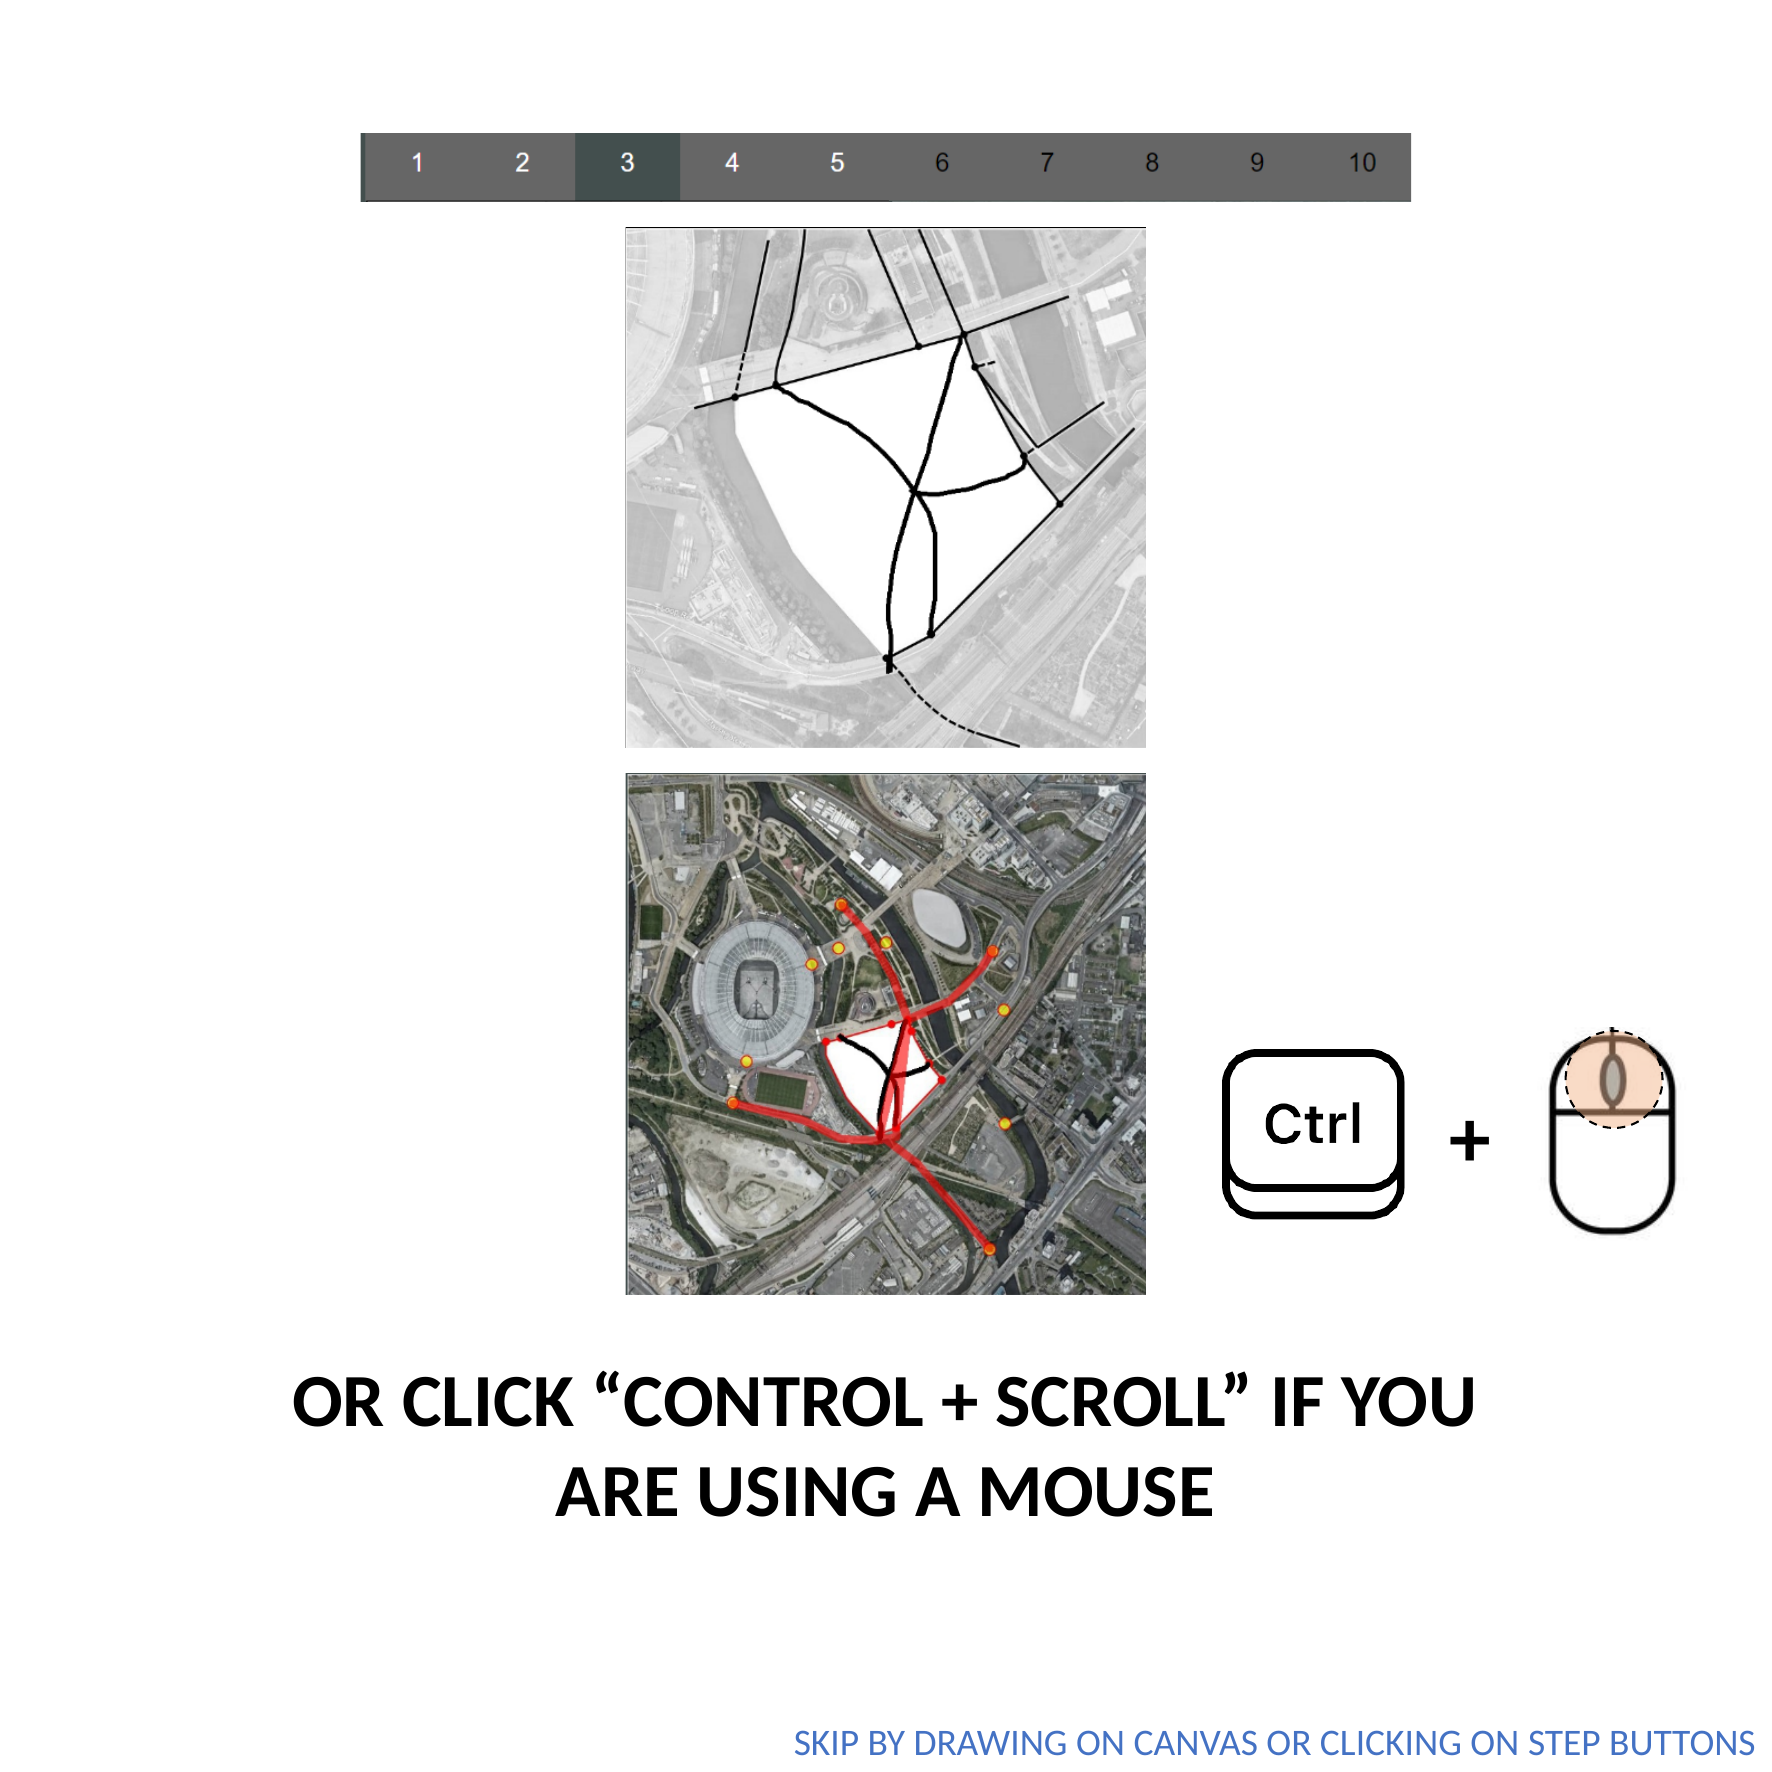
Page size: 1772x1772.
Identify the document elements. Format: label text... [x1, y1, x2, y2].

text_box + [1434, 1076, 1507, 1192]
picture [625, 773, 1146, 1295]
picture [625, 227, 1146, 748]
text_box OR CLICK “CONTROL + SCROLL” IF YOU ARE USING A MOUSE [252, 1344, 1520, 1540]
picture [360, 133, 1412, 202]
picture [1519, 1026, 1699, 1288]
picture [1214, 1033, 1412, 1231]
